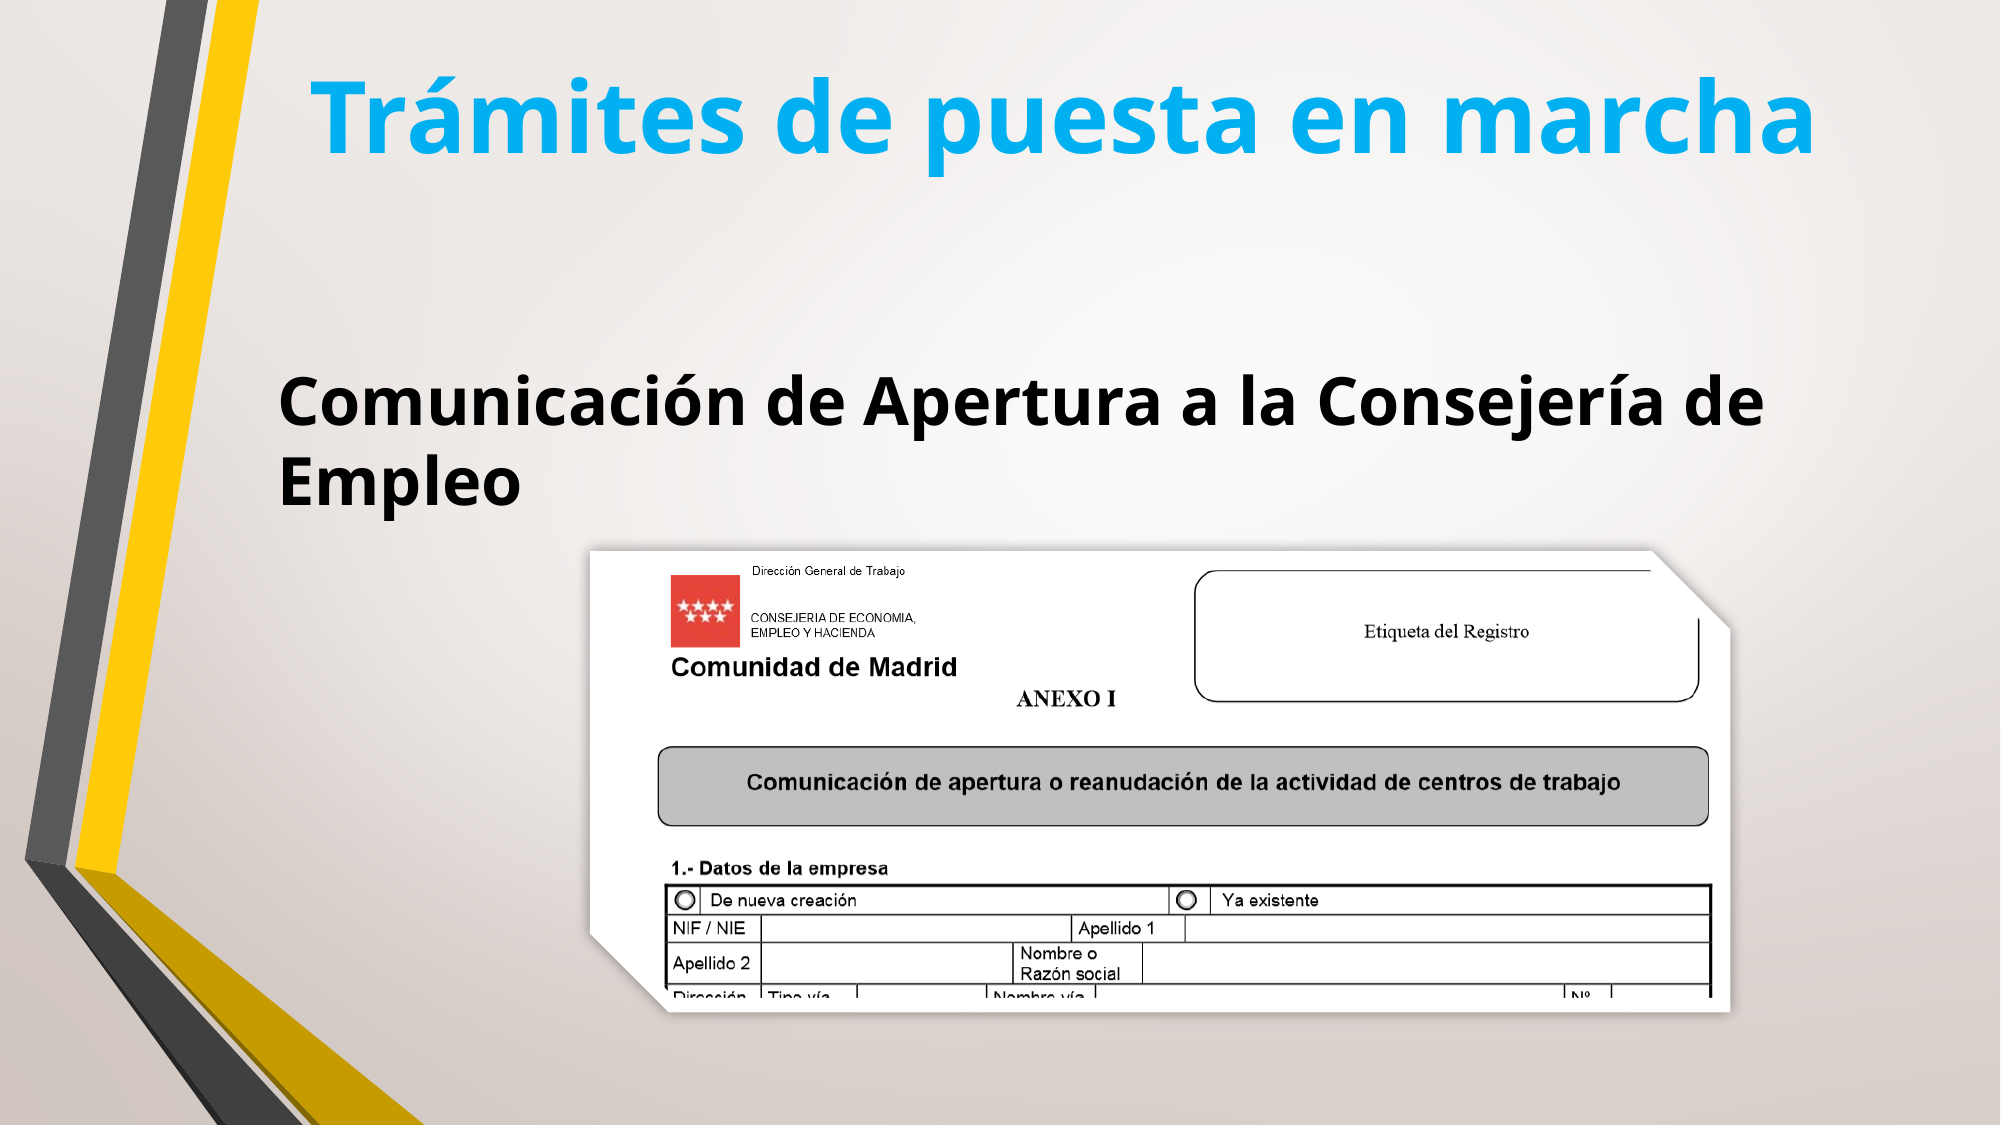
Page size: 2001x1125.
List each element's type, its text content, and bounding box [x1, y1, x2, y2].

picture [596, 557, 1724, 1006]
title Trámites de puesta en marcha [243, 0, 1887, 228]
text_box Comunicación de Apertura a la Consejería de Empleo [262, 57, 1834, 820]
